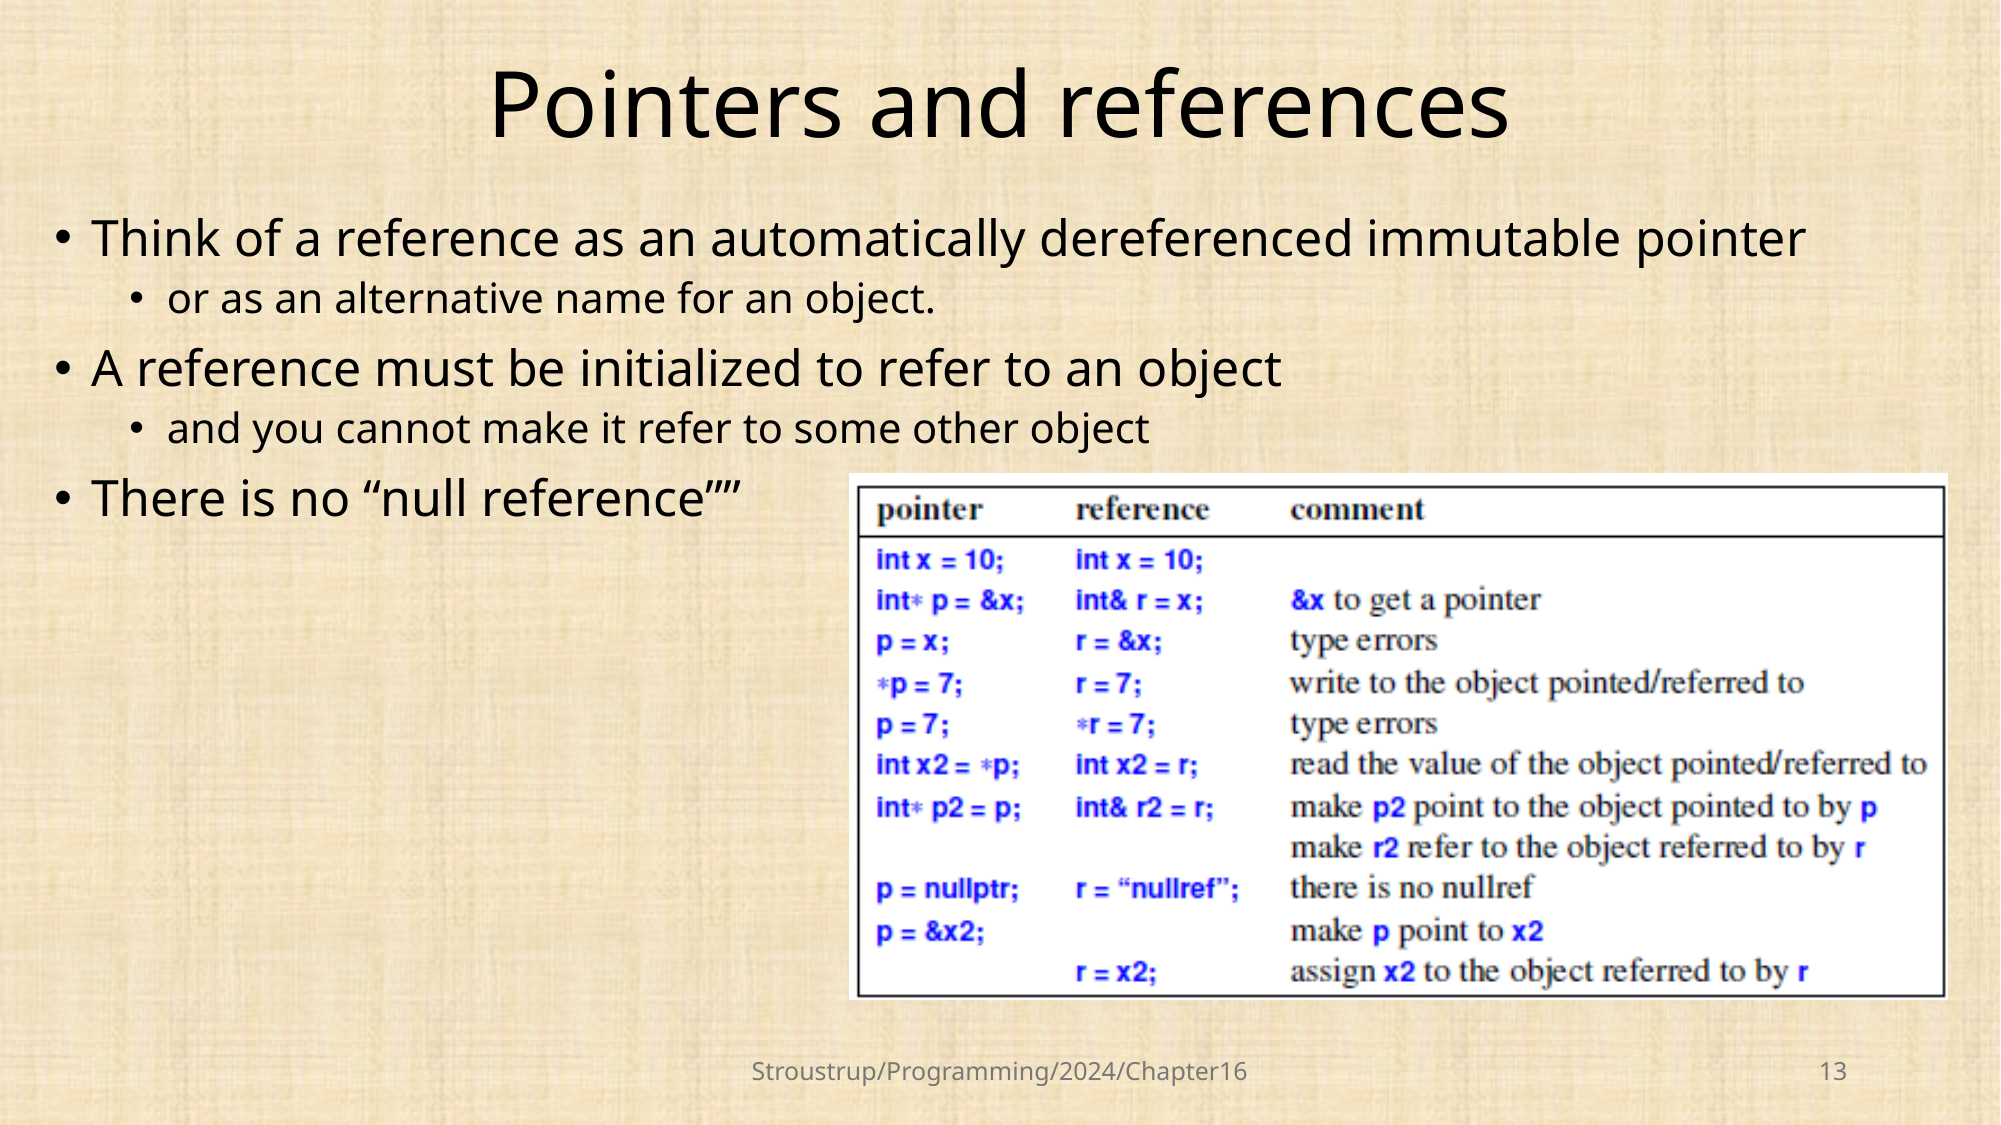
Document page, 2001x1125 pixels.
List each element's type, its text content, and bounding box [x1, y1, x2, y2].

list Think of a reference as an automatically dereferenced immutable pointer or as an alternative name for an object. A reference must be initialized to refer to an object and you cannot make it refer to some other object There is no “null reference”” [39, 205, 1863, 517]
slide_number 13 [1412, 1042, 1863, 1103]
footer Stroustrup/Programming/2024/Chapter16 [662, 1042, 1338, 1103]
title Pointers and references [137, 45, 1863, 170]
picture [0, 0, 2001, 1125]
